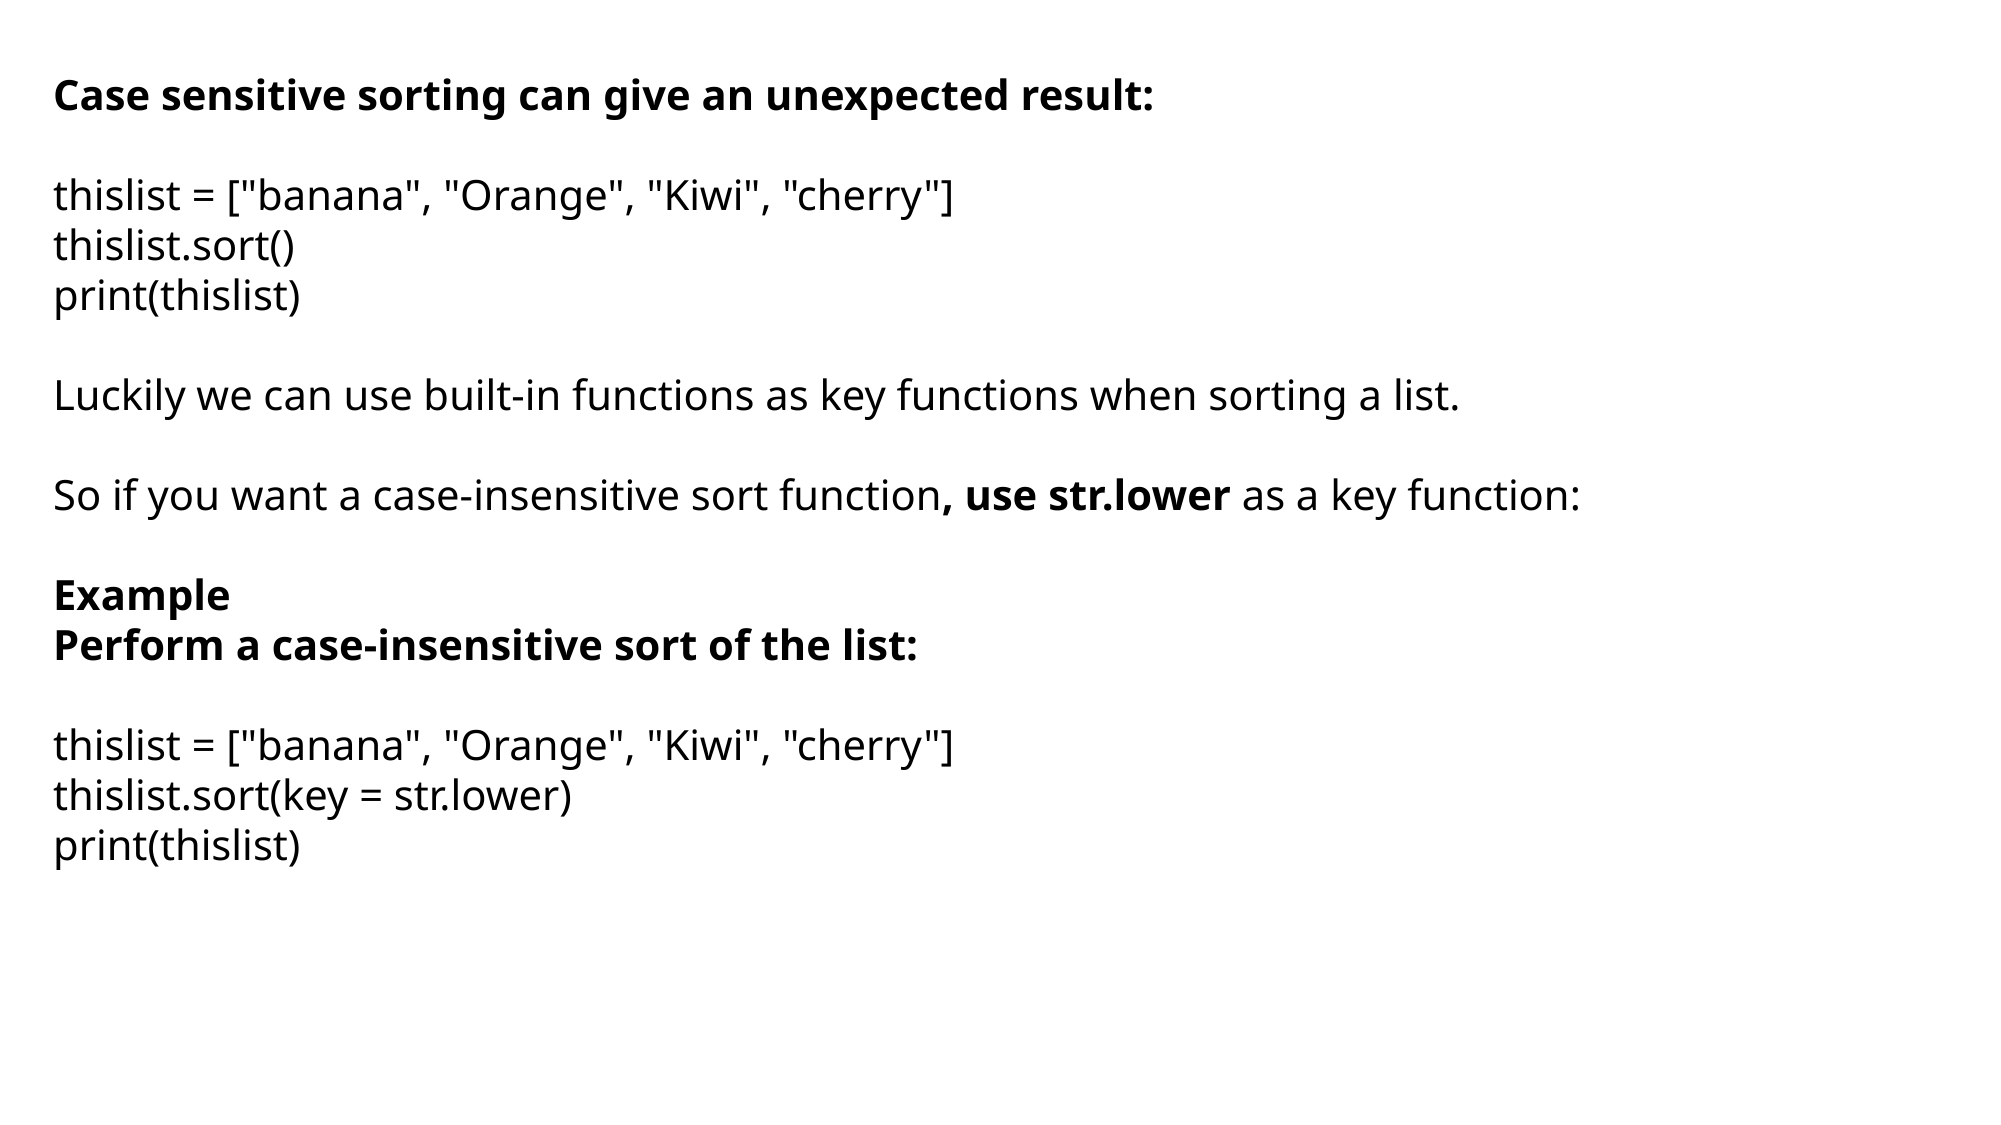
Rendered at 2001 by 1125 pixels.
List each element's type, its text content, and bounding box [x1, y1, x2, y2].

text_box Case sensitive sorting can give an unexpected result: thislist = ["banana", "Orange", "Kiwi", "cherry"] thislist.sort() print(thislist) Luckily we can use built-in functions as key functions when sorting a list. So if you want a case-insensitive sort function, use str.lower as a key function: Example Perform a case-insensitive sort of the list: thislist = ["banana", "Orange", "Kiwi", "cherry"] thislist.sort(key = str.lower) print(thislist) [38, 61, 1914, 877]
